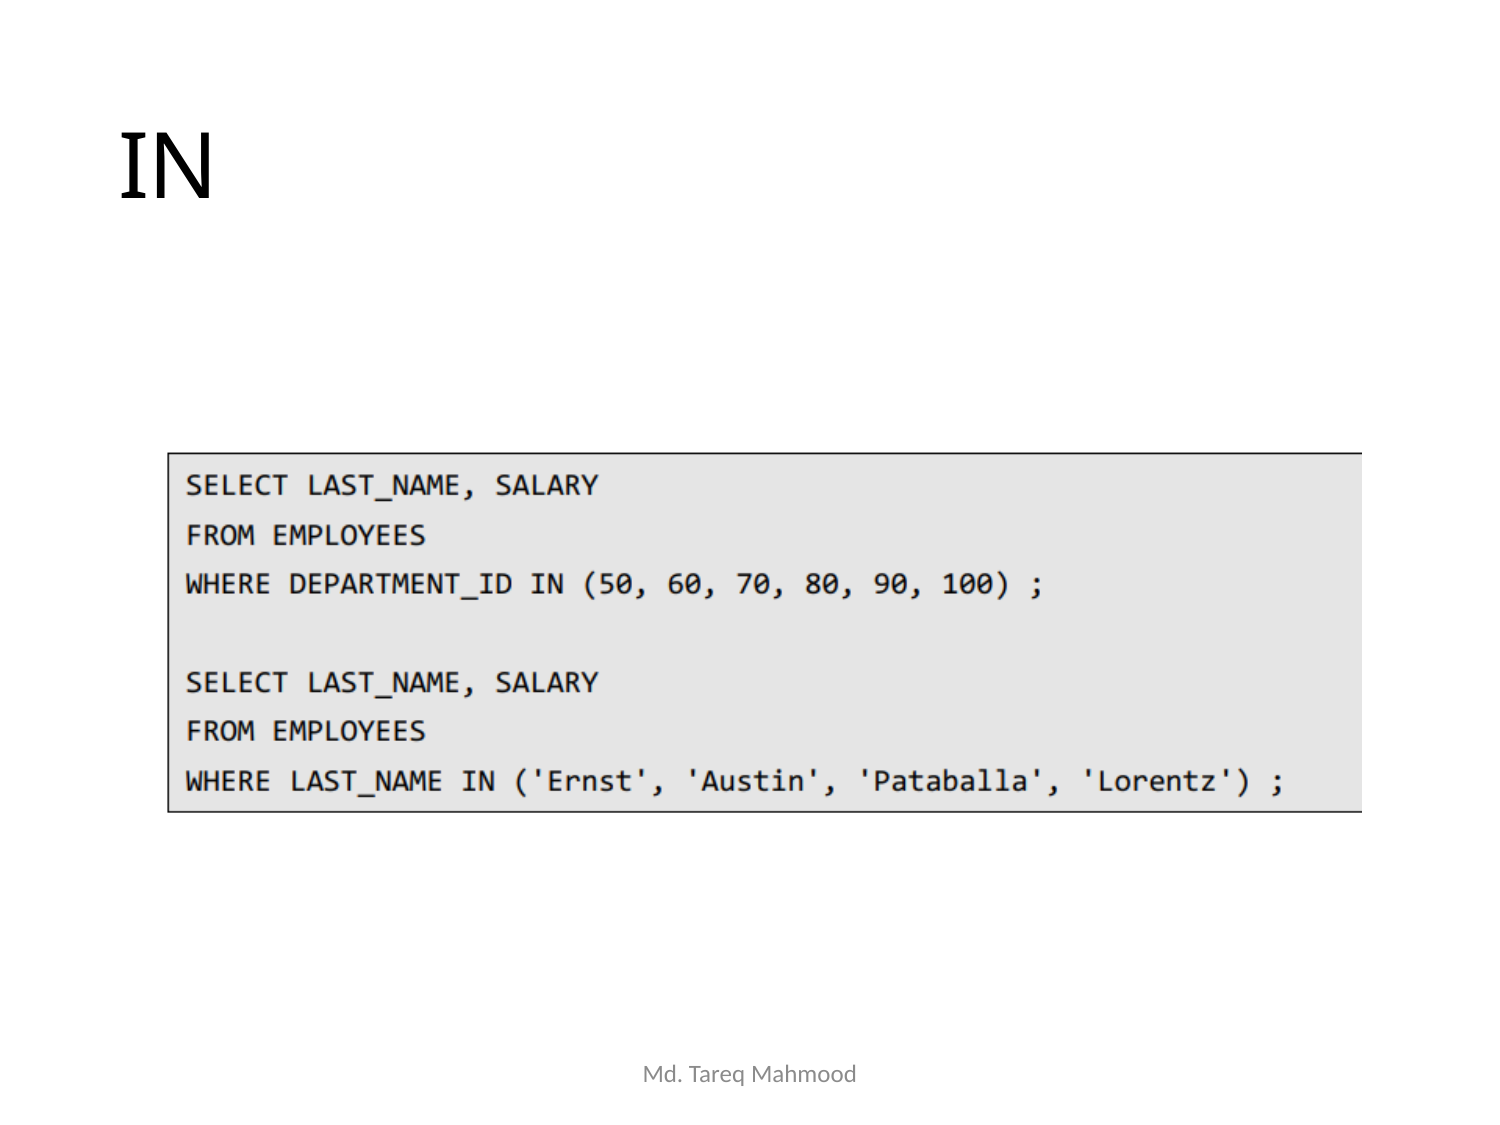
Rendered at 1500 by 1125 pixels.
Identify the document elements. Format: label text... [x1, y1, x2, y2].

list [138, 420, 1362, 849]
footer Md. Tareq Mahmood [496, 1042, 1004, 1103]
title IN [103, 59, 1397, 278]
